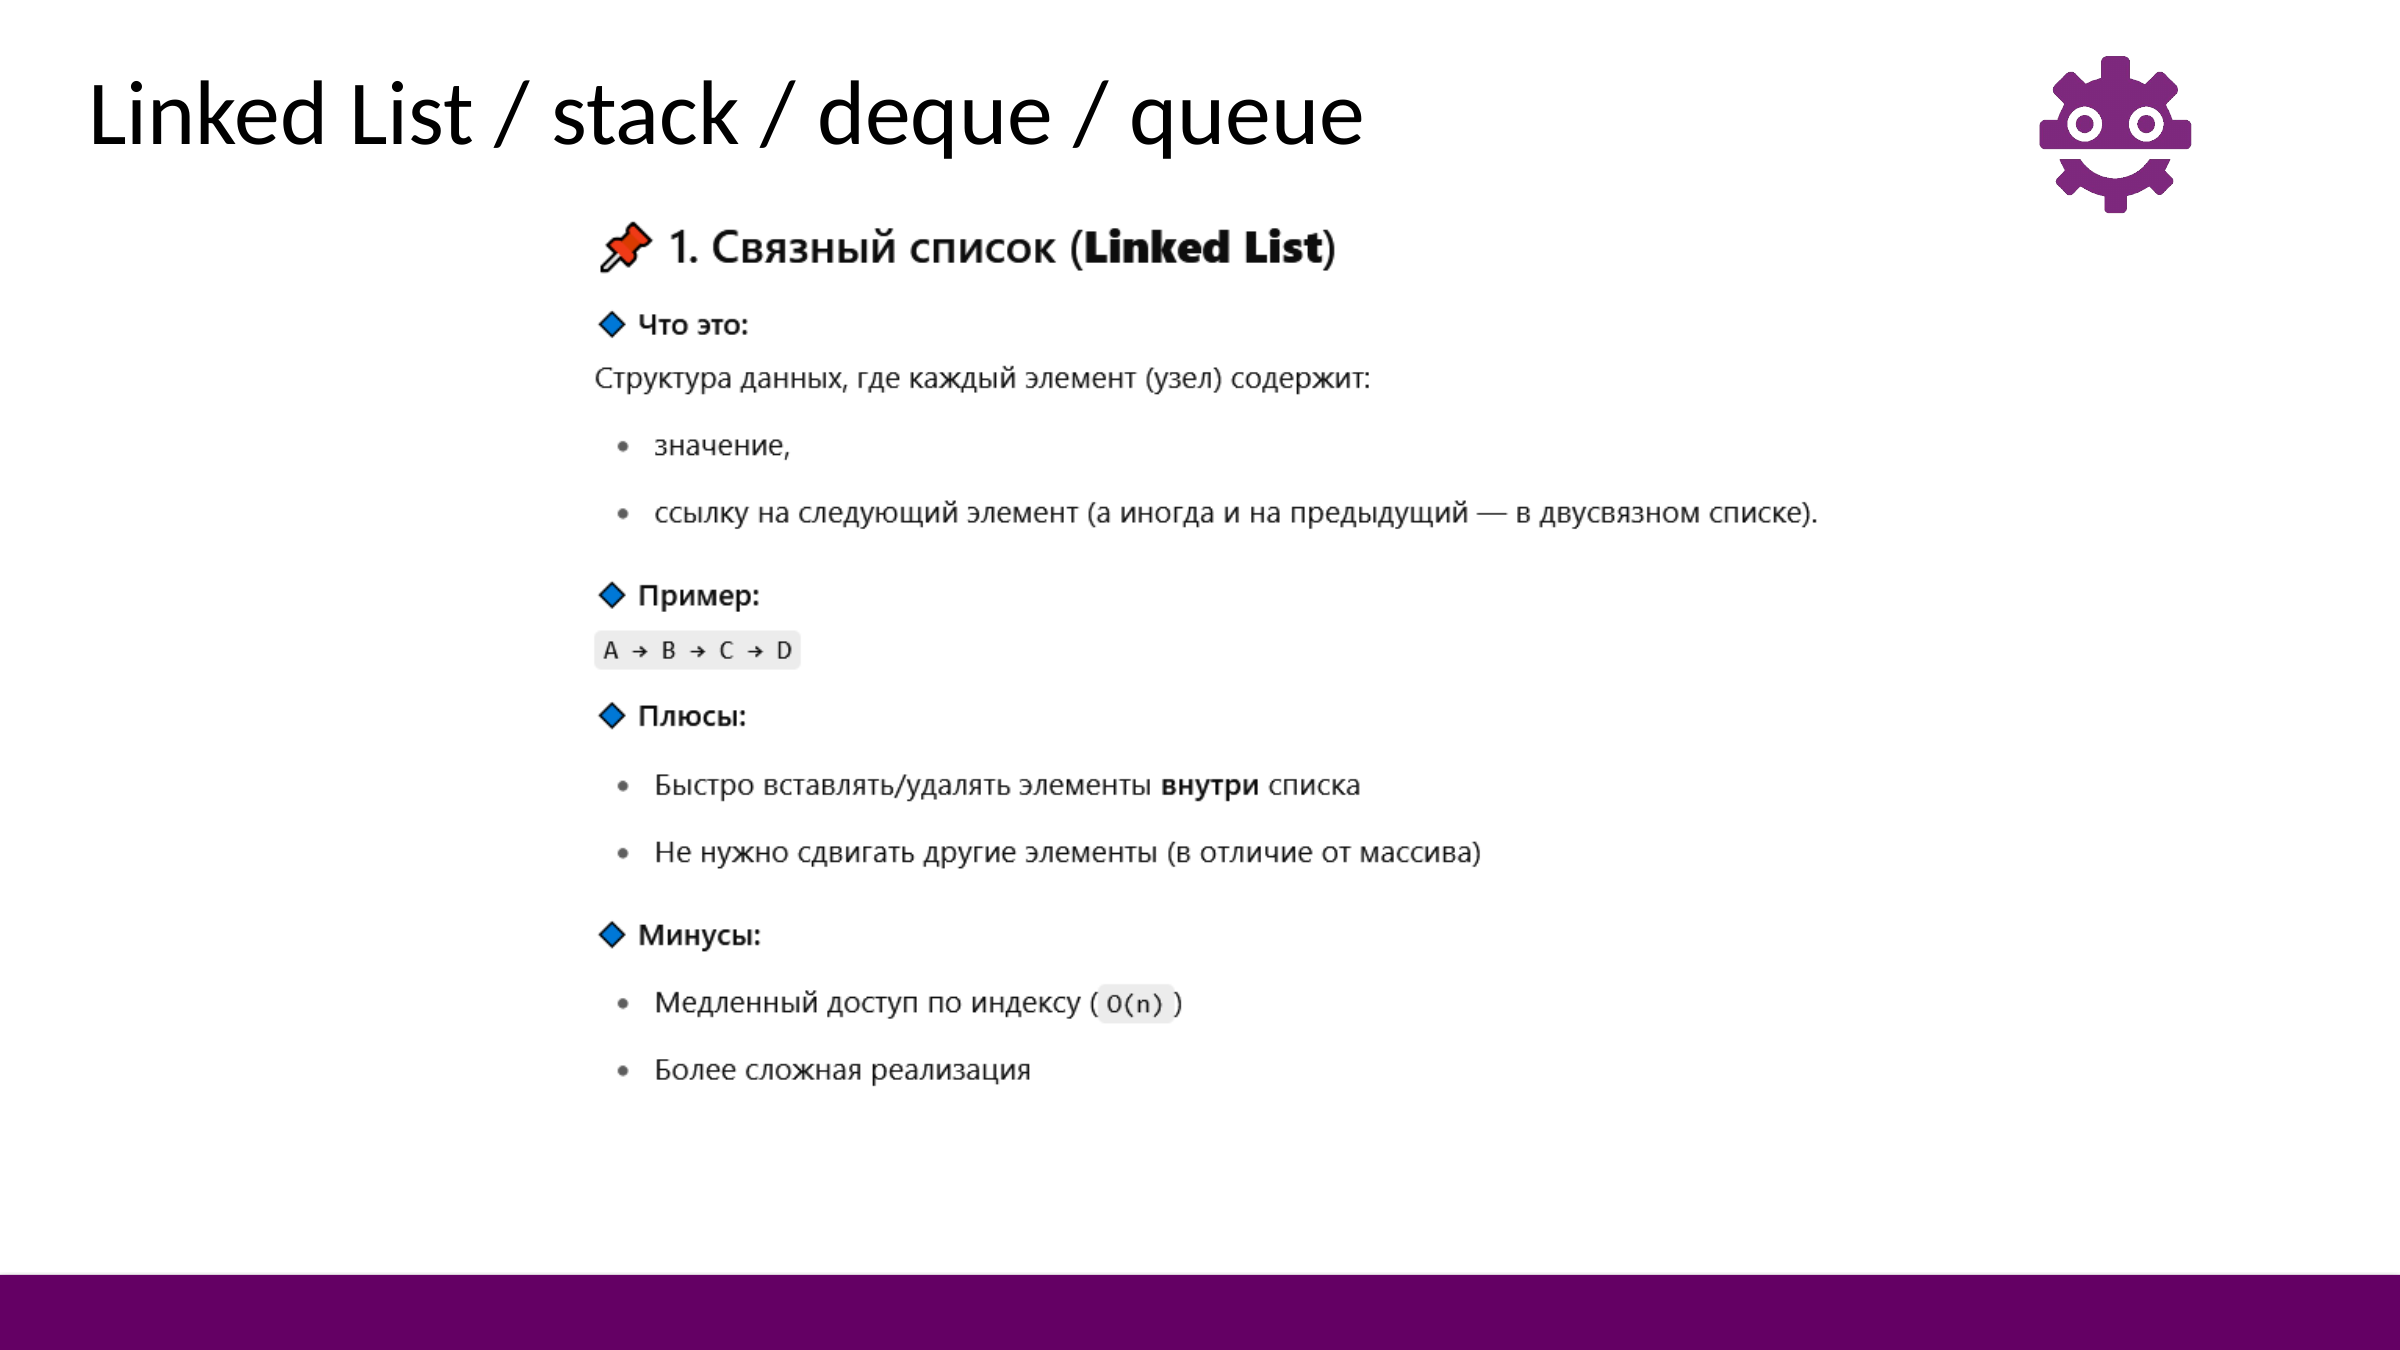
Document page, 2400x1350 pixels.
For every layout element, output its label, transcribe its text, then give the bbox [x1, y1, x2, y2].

text_box [0, 1274, 2400, 1350]
picture [2024, 44, 2206, 223]
text_box Linked List / stack / deque / queue [46, 45, 1409, 170]
picture [557, 191, 1843, 1130]
